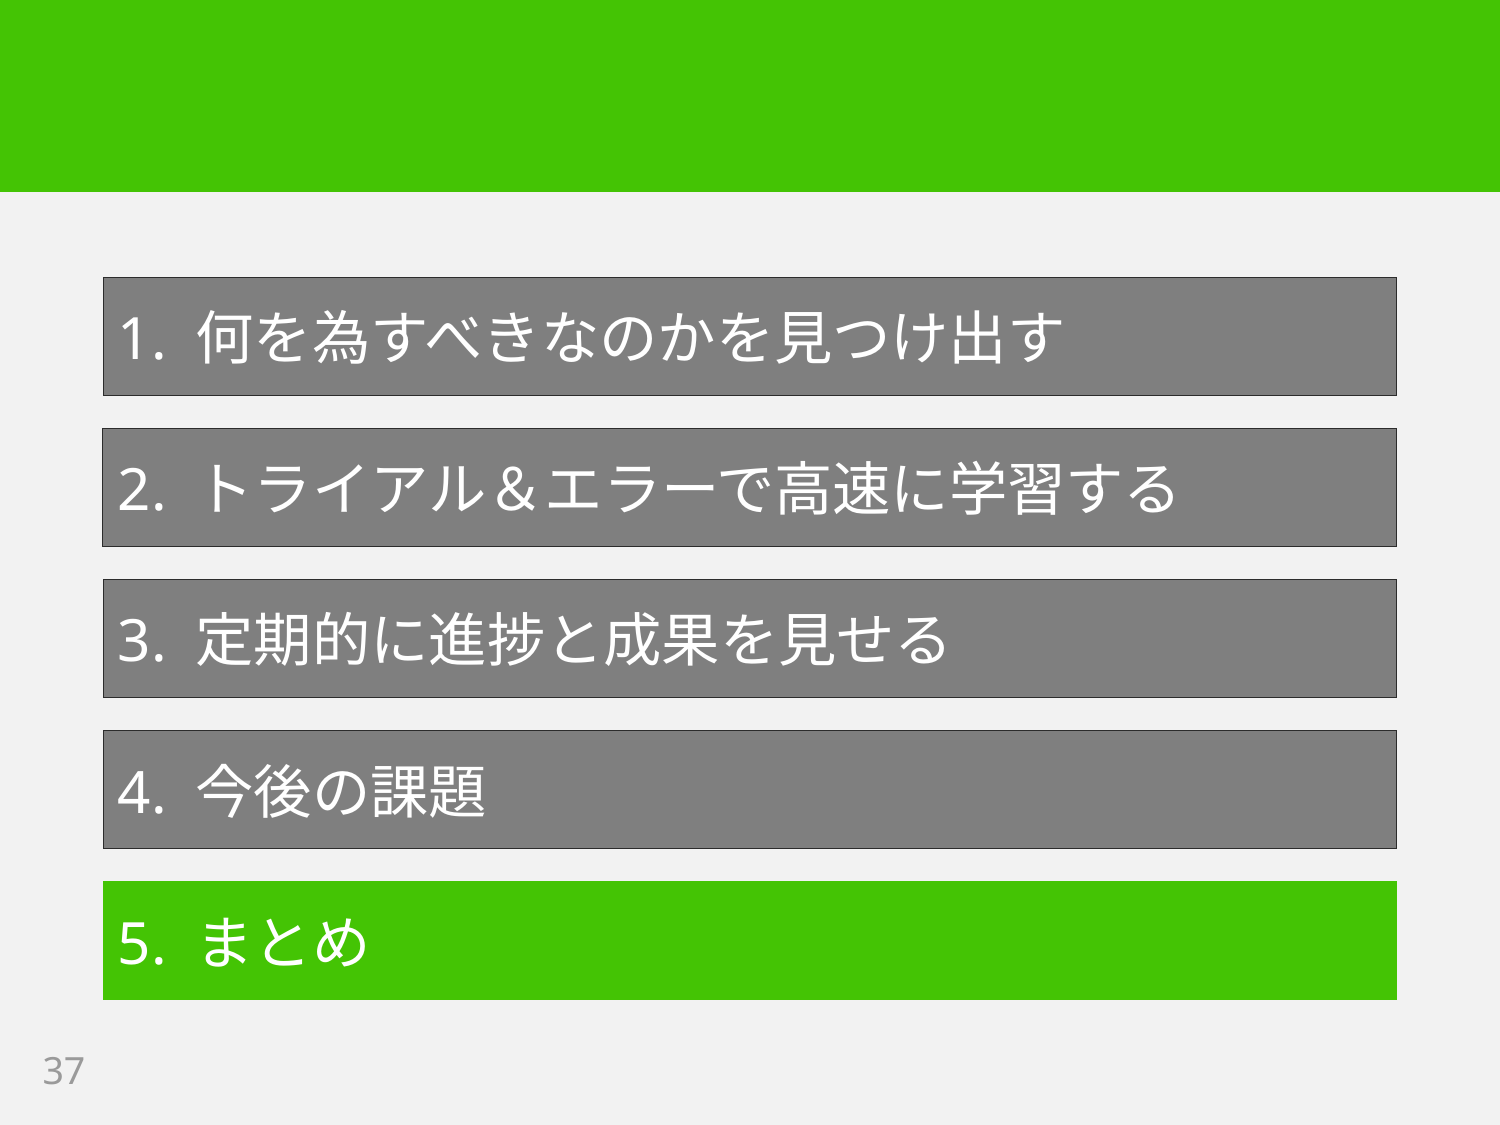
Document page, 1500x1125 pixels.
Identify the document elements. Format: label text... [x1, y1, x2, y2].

text_box 2. トライアル＆エラーで高速に学習する [102, 428, 1397, 547]
text_box 3. 定期的に進捗と成果を見せる [103, 579, 1397, 698]
slide_number 37 [27, 1042, 146, 1102]
text_box 4. 今後の課題 [103, 730, 1397, 849]
text_box 5. まとめ [103, 881, 1397, 1000]
text_box 1. 何を為すべきなのかを見つけ出す [103, 277, 1397, 396]
